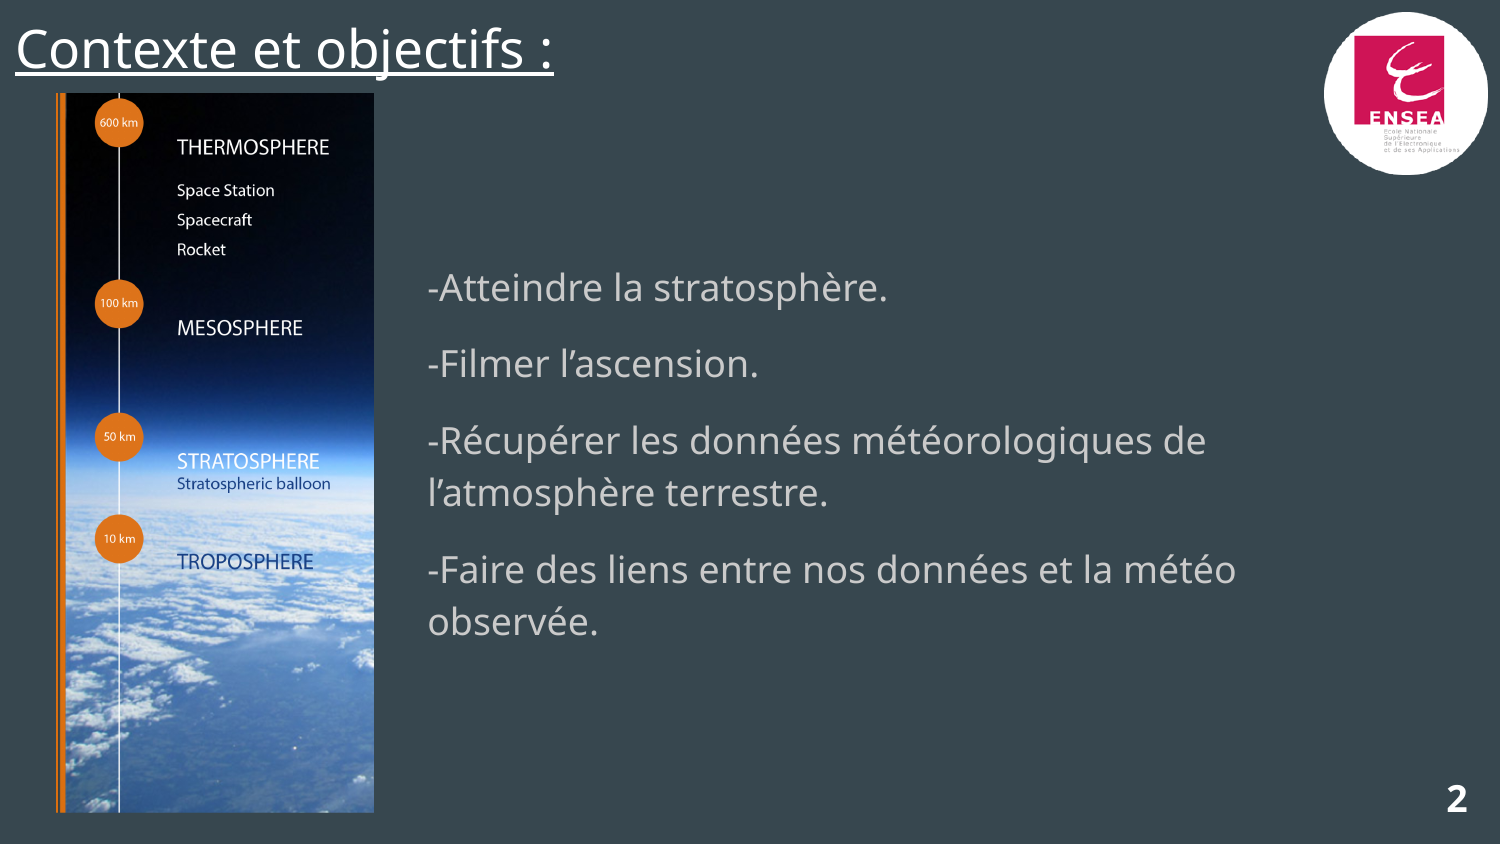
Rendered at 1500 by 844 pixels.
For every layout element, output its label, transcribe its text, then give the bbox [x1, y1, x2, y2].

picture [56, 93, 374, 814]
title Contexte et objectifs : [0, 0, 1398, 94]
list -Atteindre la stratosphère. -Filmer l’ascension. -Récupérer les données météorologiques de l’atmosphère terrestre. -Faire des liens entre nos données et la météo observée. [412, 242, 1311, 813]
slide_number 2 [1392, 767, 1483, 833]
picture [1324, 12, 1488, 176]
